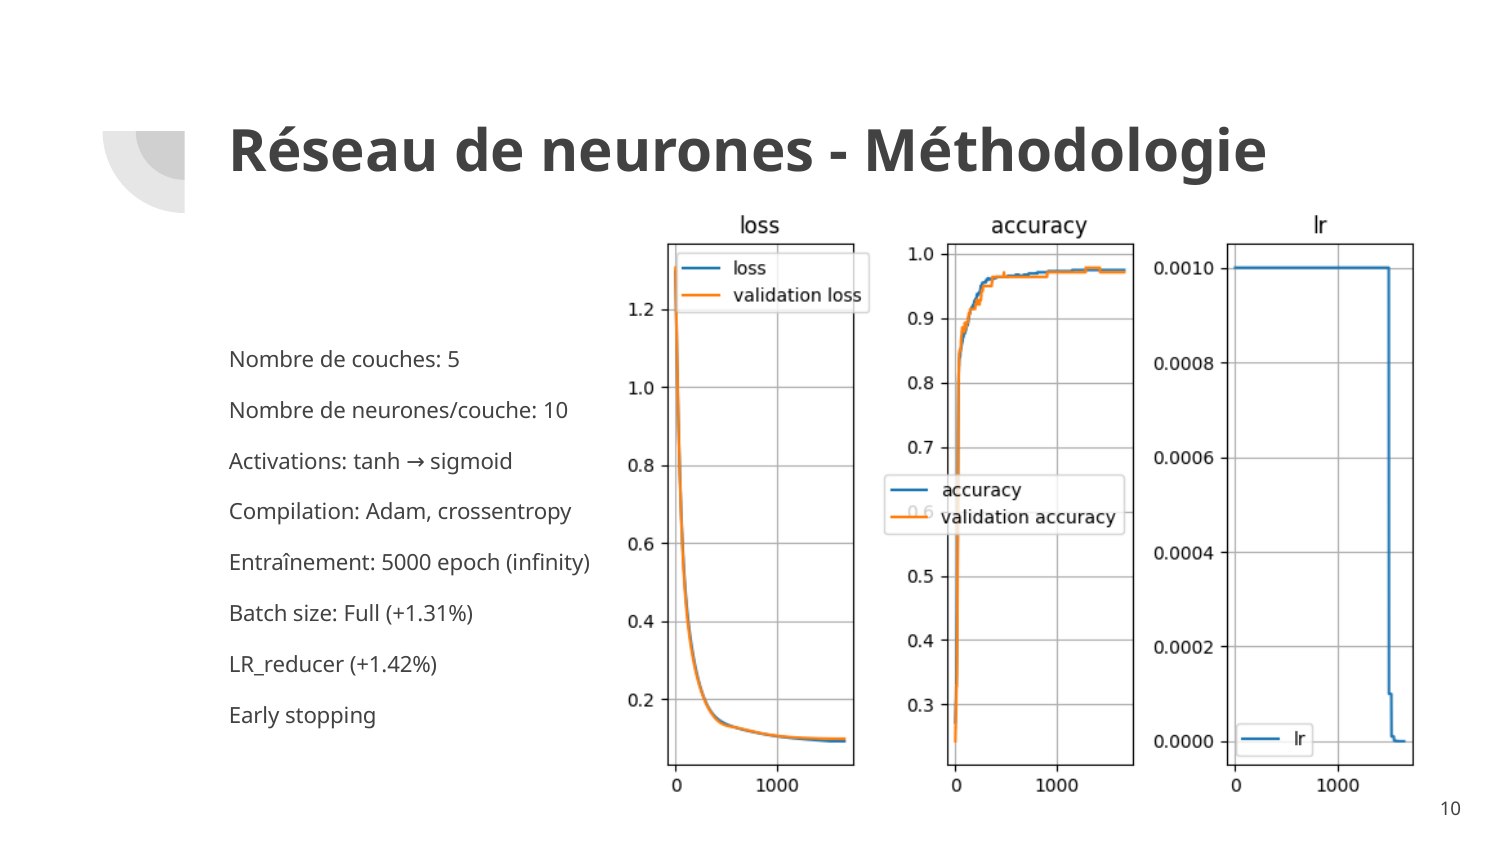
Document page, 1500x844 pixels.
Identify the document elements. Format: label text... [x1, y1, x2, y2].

slide_number ‹#› [1386, 777, 1477, 842]
picture [606, 196, 1432, 816]
list Nombre de couches: 5 Nombre de neurones/couche: 10 Activations: tanh → sigmoid Compilation: Adam, crossentropy Entraînement: 5000 epoch (infinity) Batch size: Full (+1.31%) LR_reducer (+1.42%) Early stopping [213, 326, 601, 744]
title Réseau de neurones - Méthodologie [213, 98, 1368, 263]
